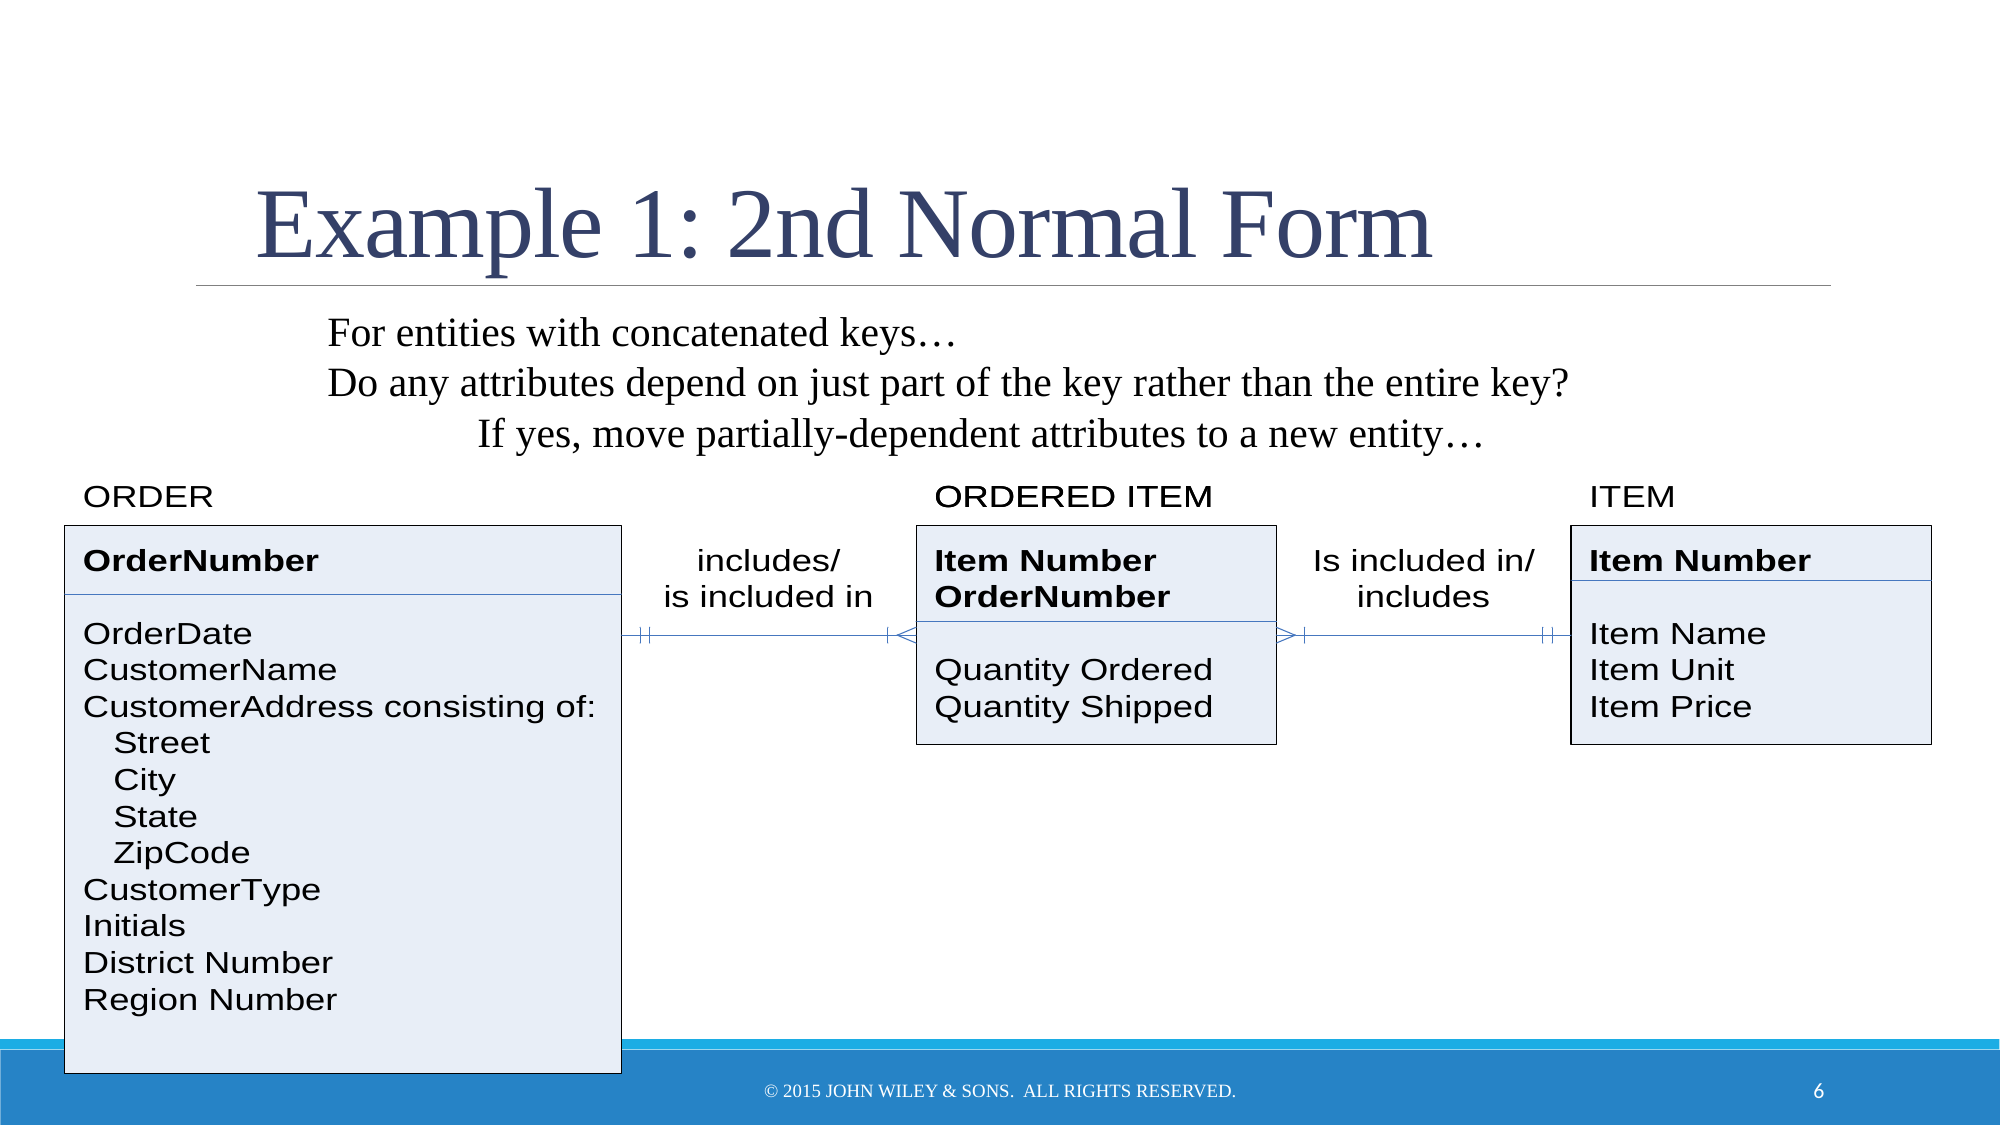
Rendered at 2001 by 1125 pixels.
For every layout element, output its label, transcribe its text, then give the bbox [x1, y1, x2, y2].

slide_number 6 [1624, 1090, 1840, 1120]
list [55, 463, 1938, 1080]
text_box For entities with concatenated keys… Do any attributes depend on just part of the key rather than the entire key? If yes, move partially-dependent attributes to a new entity… [312, 297, 1675, 461]
title Example 1: 2nd Normal Form [240, 110, 1591, 286]
footer © 2015 John Wiley & Sons. All Rights Reserved. [604, 1090, 1396, 1120]
